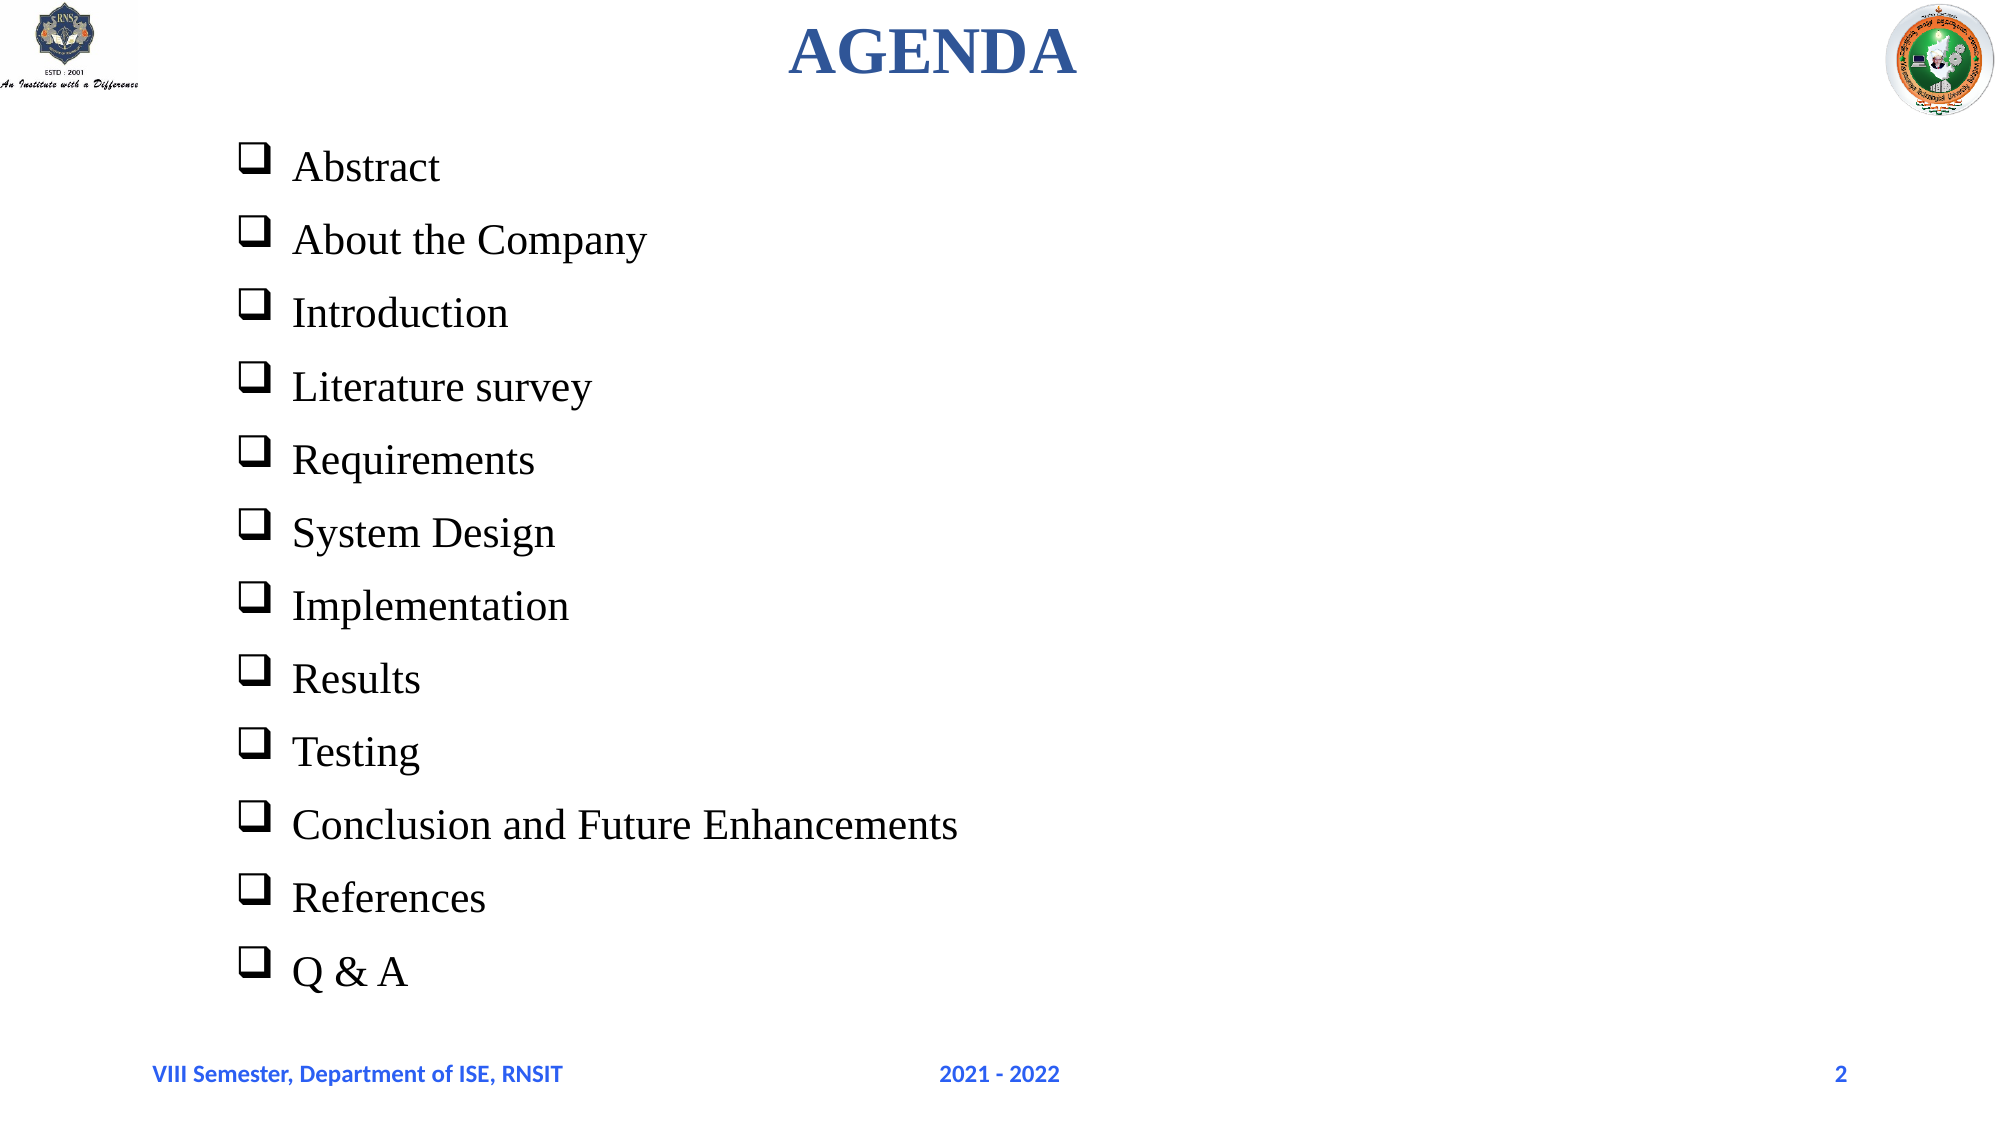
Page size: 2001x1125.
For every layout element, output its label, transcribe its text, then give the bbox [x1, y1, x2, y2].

picture [0, 0, 138, 90]
picture [1882, 2, 1997, 117]
list Abstract About the Company Introduction Literature survey Requirements System Design Implementation Results Testing Conclusion and Future Enhancements References Q & A [220, 125, 1647, 1014]
title AGENDA [320, 8, 1546, 125]
slide_number 2 [1412, 1042, 1863, 1103]
slide_number VIII Semester, Department of ISE, RNSIT [137, 1042, 662, 1103]
footer 2021 - 2022 [662, 1042, 1338, 1103]
